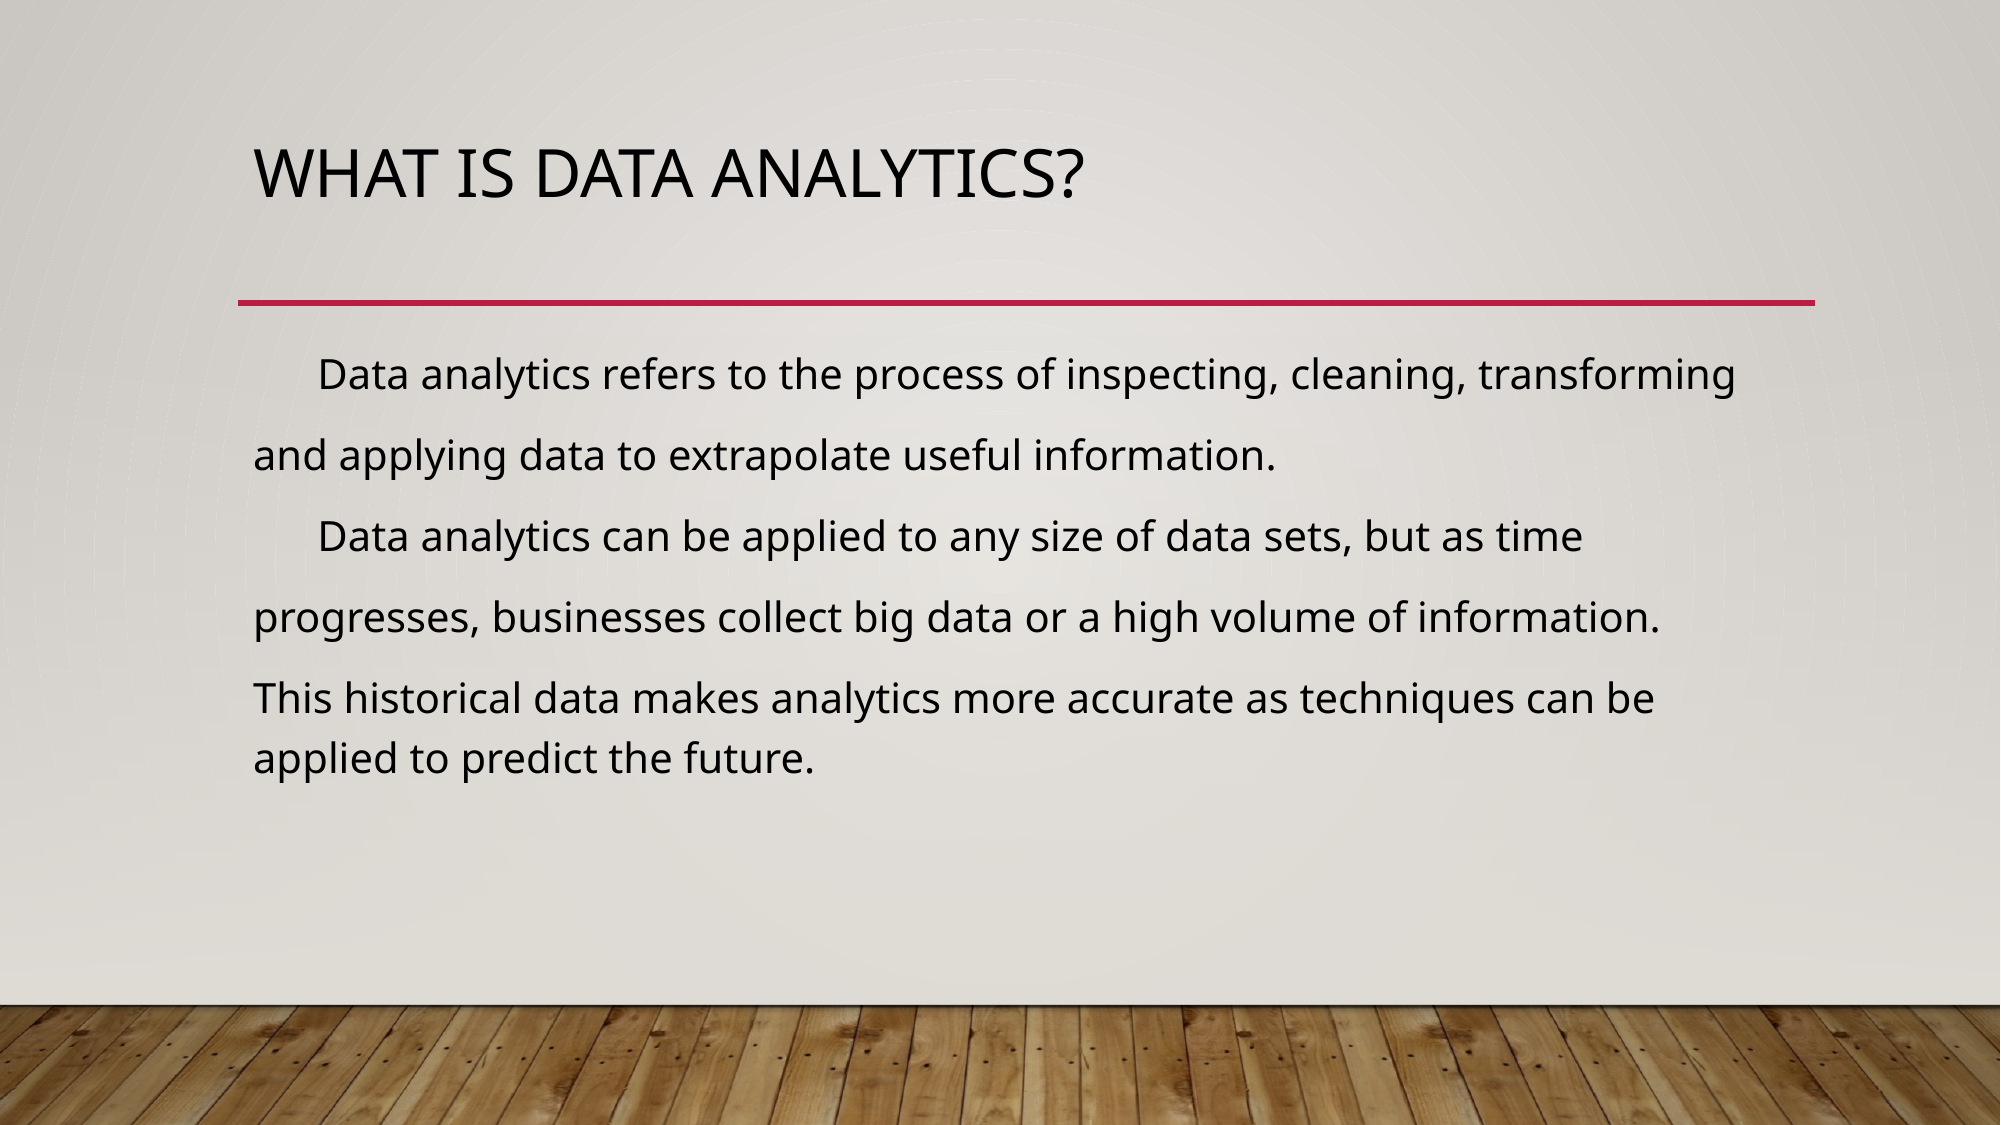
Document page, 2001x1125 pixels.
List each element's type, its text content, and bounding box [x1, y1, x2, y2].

picture [0, 1005, 2000, 1125]
title What is Data Analytics? [238, 131, 1814, 305]
list Data analytics refers to the process of inspecting, cleaning, transforming and applying data to extrapolate useful information. Data analytics can be applied to any size of data sets, but as time progresses, businesses collect big data or a high volume of information. This historical data makes analytics more accurate as techniques can be applied to predict the future. [238, 330, 1814, 897]
